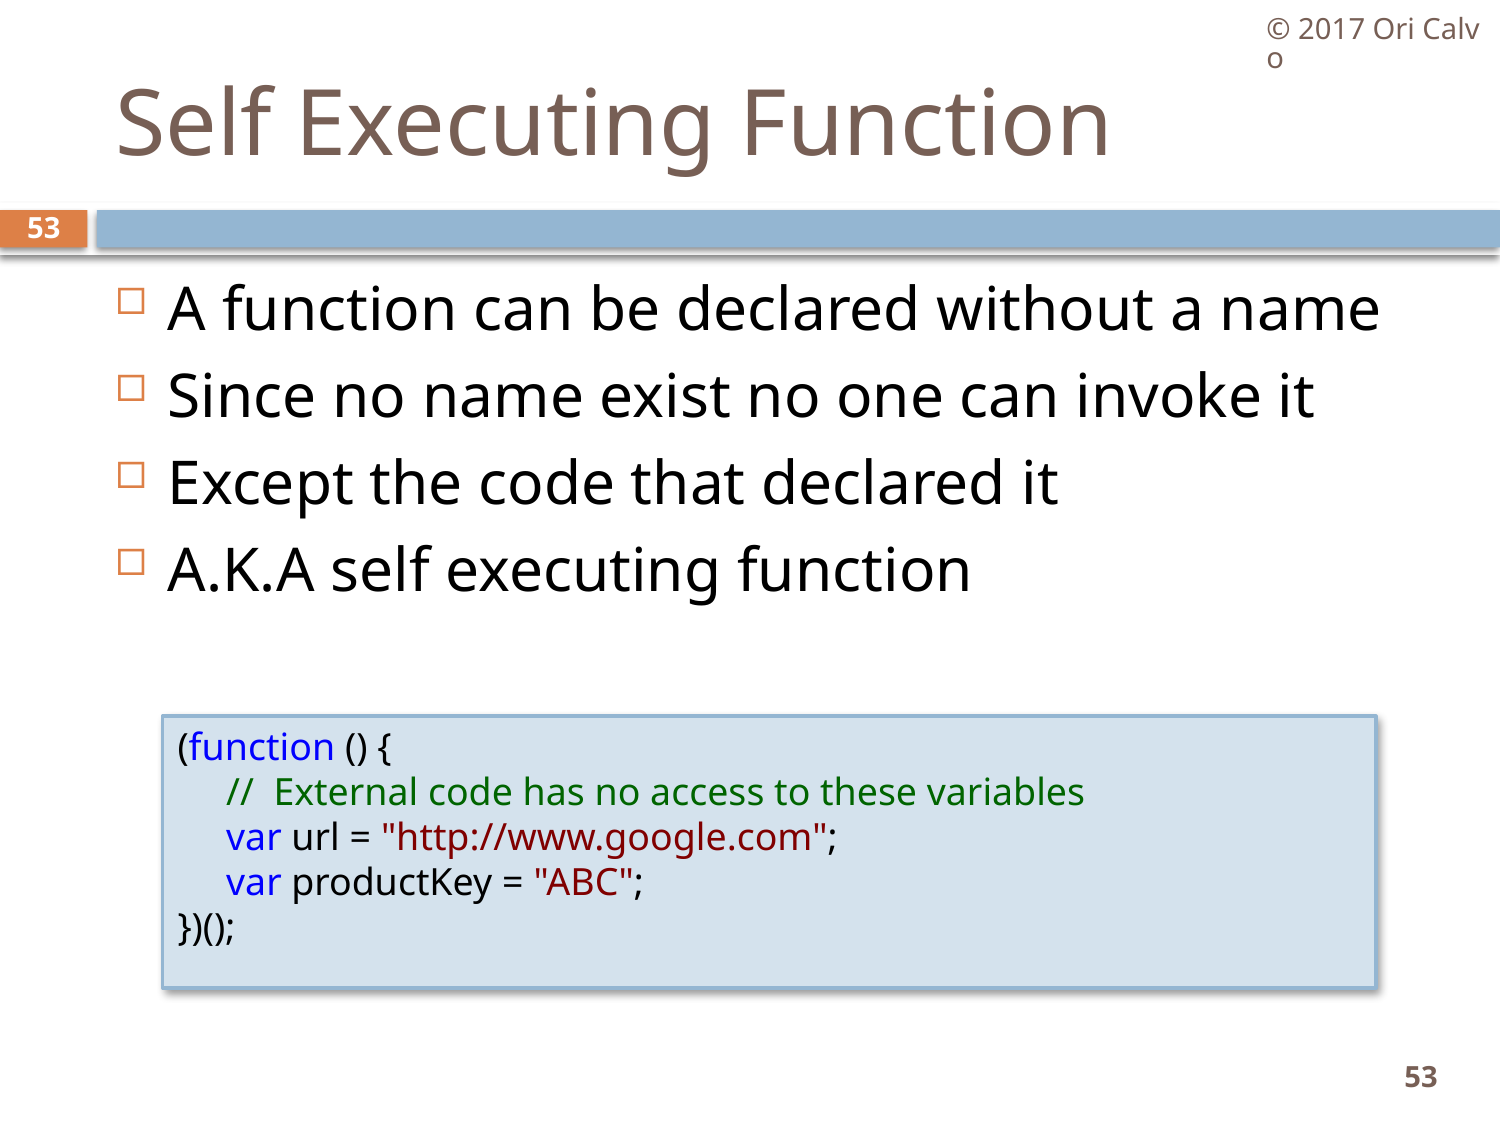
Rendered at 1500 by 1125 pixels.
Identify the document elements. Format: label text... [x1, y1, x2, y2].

list A function can be declared without a name Since no name exist no one can invoke it Except the code that declared it A.K.A self executing function [100, 262, 1438, 1000]
slide_number 53 [0, 208, 88, 249]
text_box (function () { // External code has no access to these variables var url = "http://www.google.com"; var productKey = "ABC"; })(); [162, 716, 1376, 988]
footer © 2017 Ori Calvo [1251, 0, 1500, 60]
title Self Executing Function [100, 37, 1438, 200]
